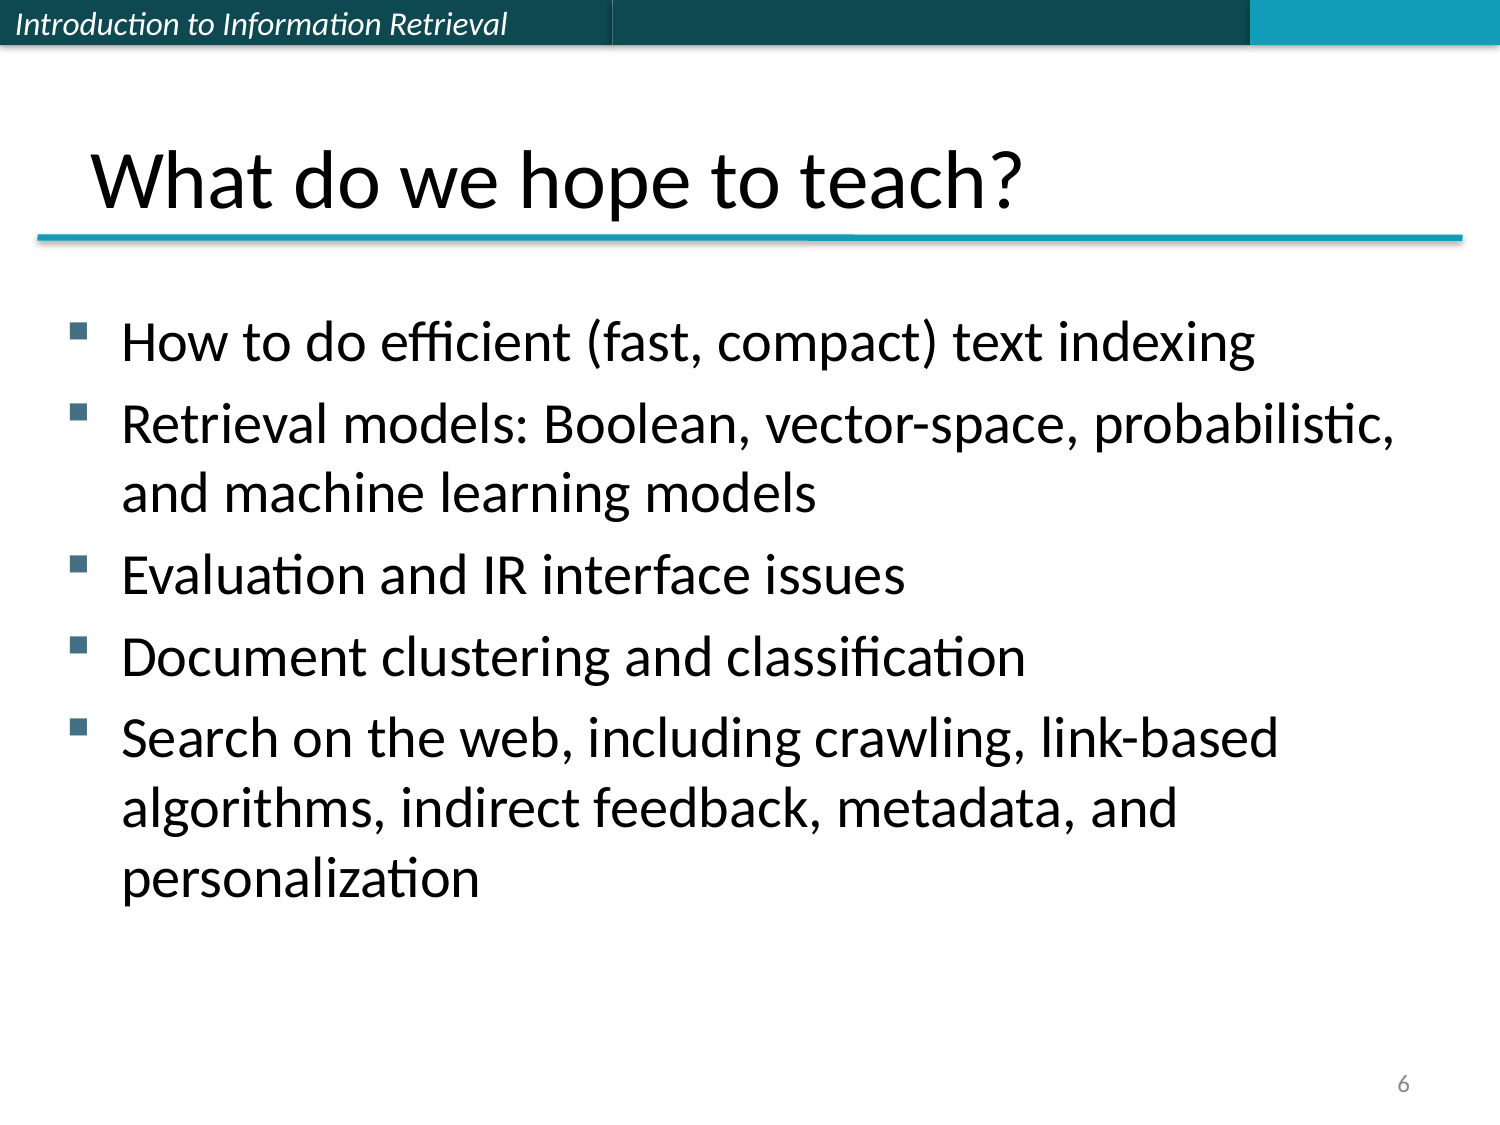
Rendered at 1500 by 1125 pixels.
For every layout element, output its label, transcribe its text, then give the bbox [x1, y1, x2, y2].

title What do we hope to teach? [75, 45, 1425, 233]
list How to do efficient (fast, compact) text indexing Retrieval models: Boolean, vector-space, probabilistic, and machine learning models Evaluation and IR interface issues Document clustering and classification Search on the web, including crawling, link-based algorithms, indirect feedback, metadata, and personalization [50, 295, 1475, 1063]
slide_number 6 [1074, 1062, 1425, 1103]
